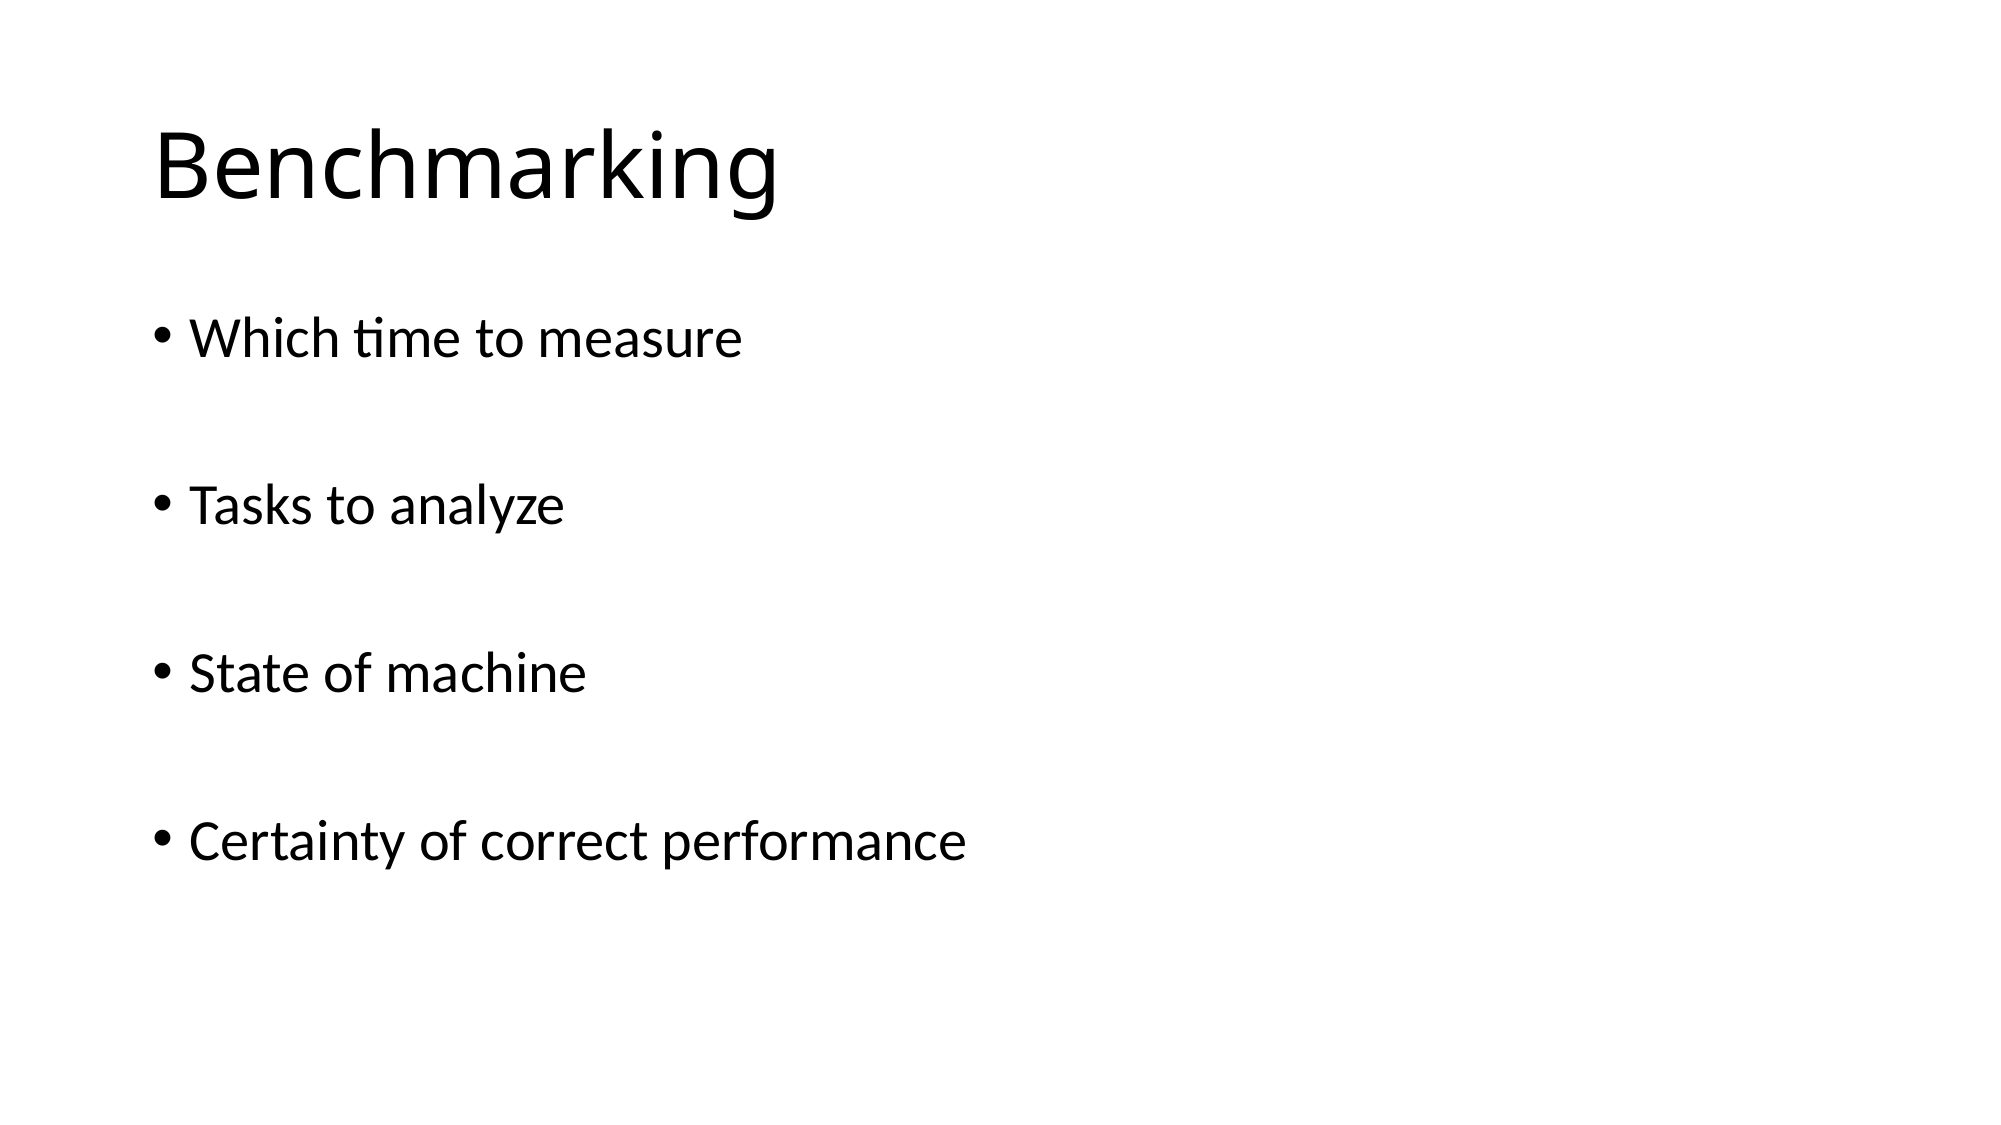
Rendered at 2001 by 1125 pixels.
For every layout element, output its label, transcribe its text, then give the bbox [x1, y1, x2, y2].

list Which time to measure Tasks to analyze State of machine Certainty of correct performance [137, 299, 1863, 1014]
title Benchmarking [137, 59, 1863, 278]
